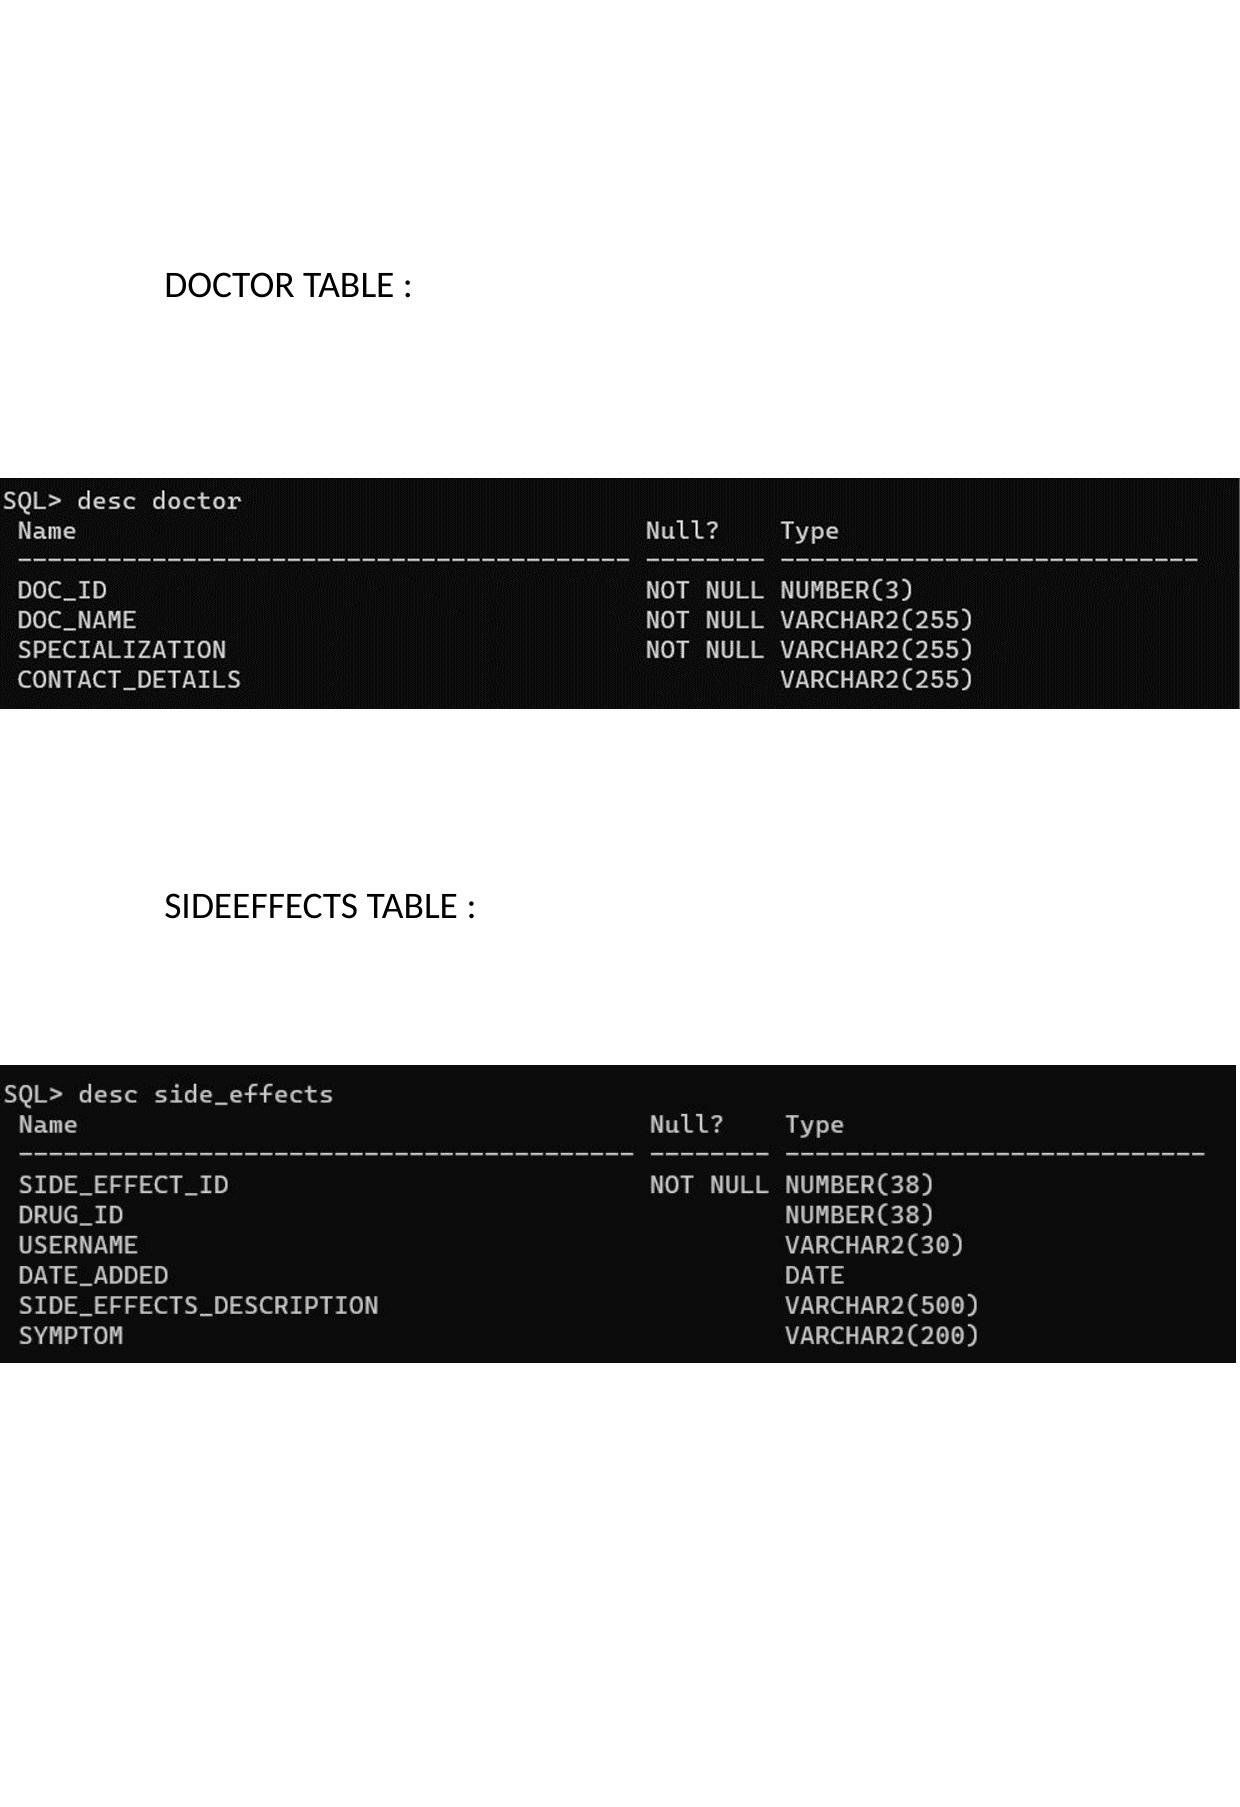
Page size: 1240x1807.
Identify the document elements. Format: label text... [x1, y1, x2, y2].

picture [0, 477, 1240, 710]
picture [0, 1065, 1237, 1363]
text_box DOCTOR TABLE : [149, 253, 433, 313]
text_box SIDEEFFECTS TABLE : [149, 873, 550, 934]
